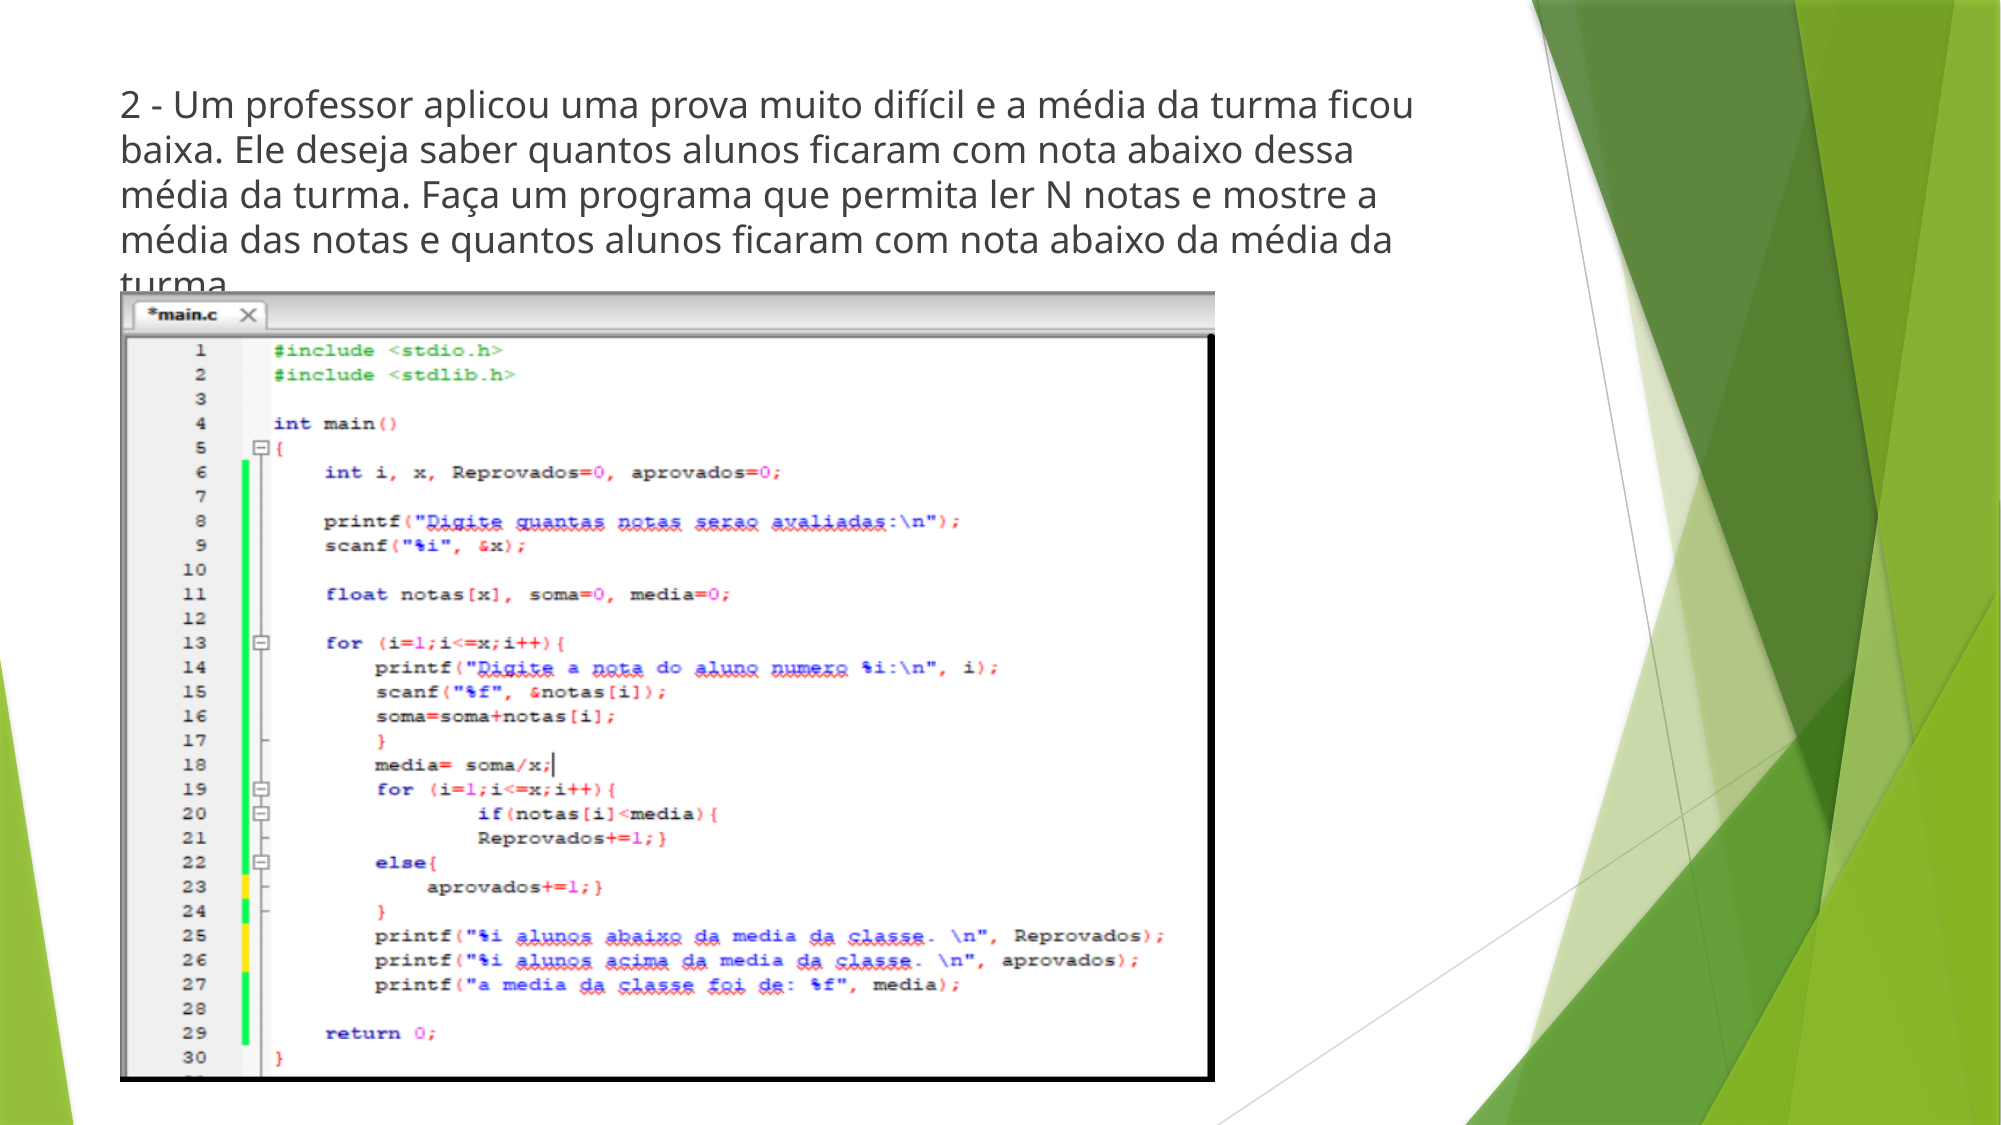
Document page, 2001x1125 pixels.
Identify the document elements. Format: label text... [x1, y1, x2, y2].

list 2 - Um professor aplicou uma prova muito difícil e a média da turma ficou baixa. Ele deseja saber quantos alunos ficaram com nota abaixo dessa média da turma. Faça um programa que permita ler N notas e mostre a média das notas e quantos alunos ficaram com nota abaixo da média da turma. [104, 73, 1480, 275]
picture [119, 291, 1215, 1082]
